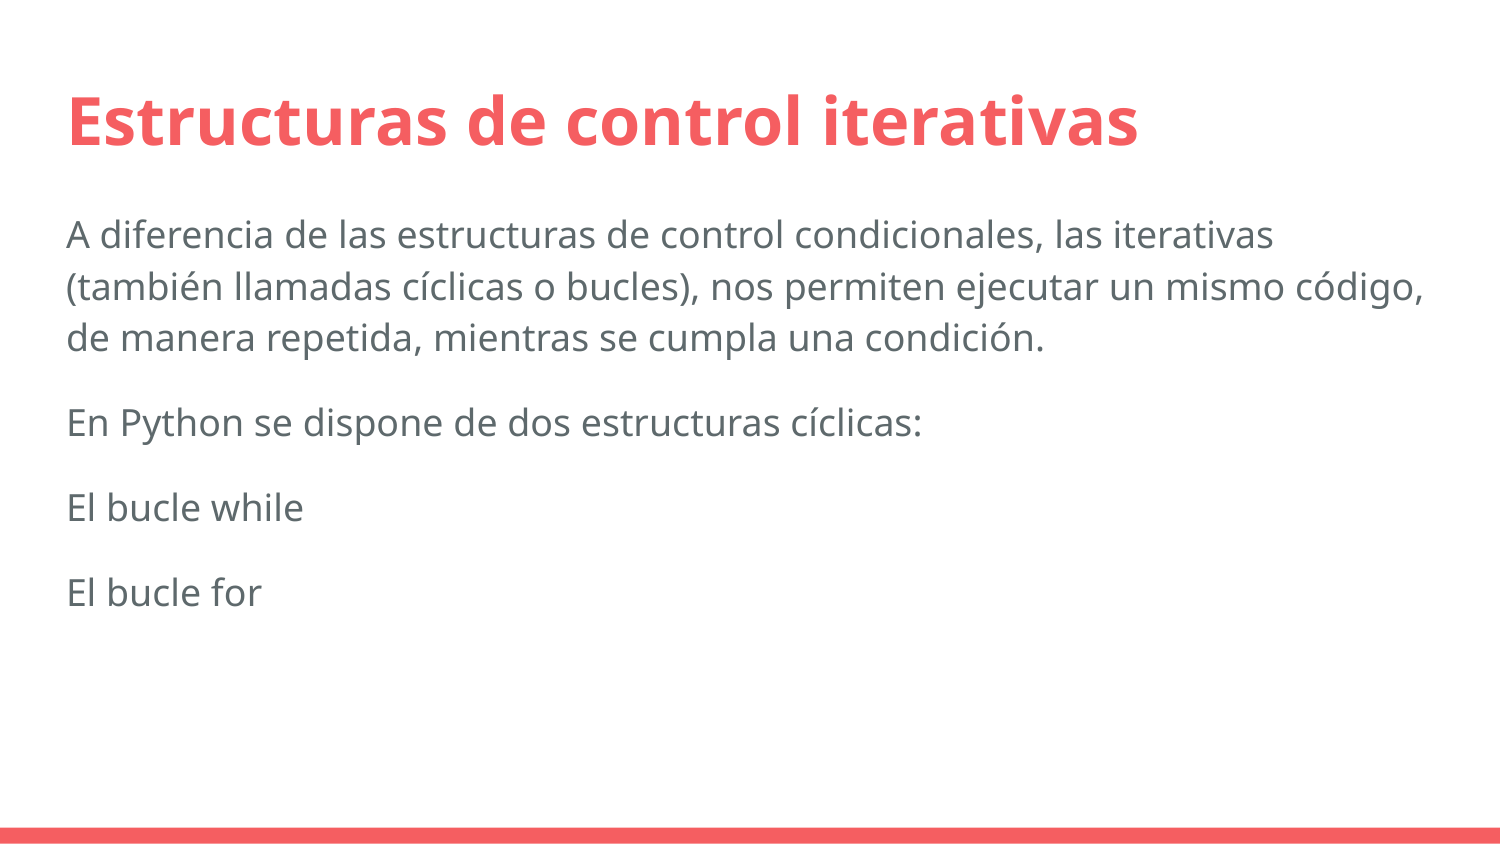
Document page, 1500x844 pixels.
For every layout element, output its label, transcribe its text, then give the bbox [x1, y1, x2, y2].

list A diferencia de las estructuras de control condicionales, las iterativas (también llamadas cíclicas o bucles), nos permiten ejecutar un mismo código, de manera repetida, mientras se cumpla una condición. En Python se dispone de dos estructuras cíclicas: El bucle while El bucle for [51, 189, 1449, 750]
title Estructuras de control iterativas [51, 64, 1449, 167]
